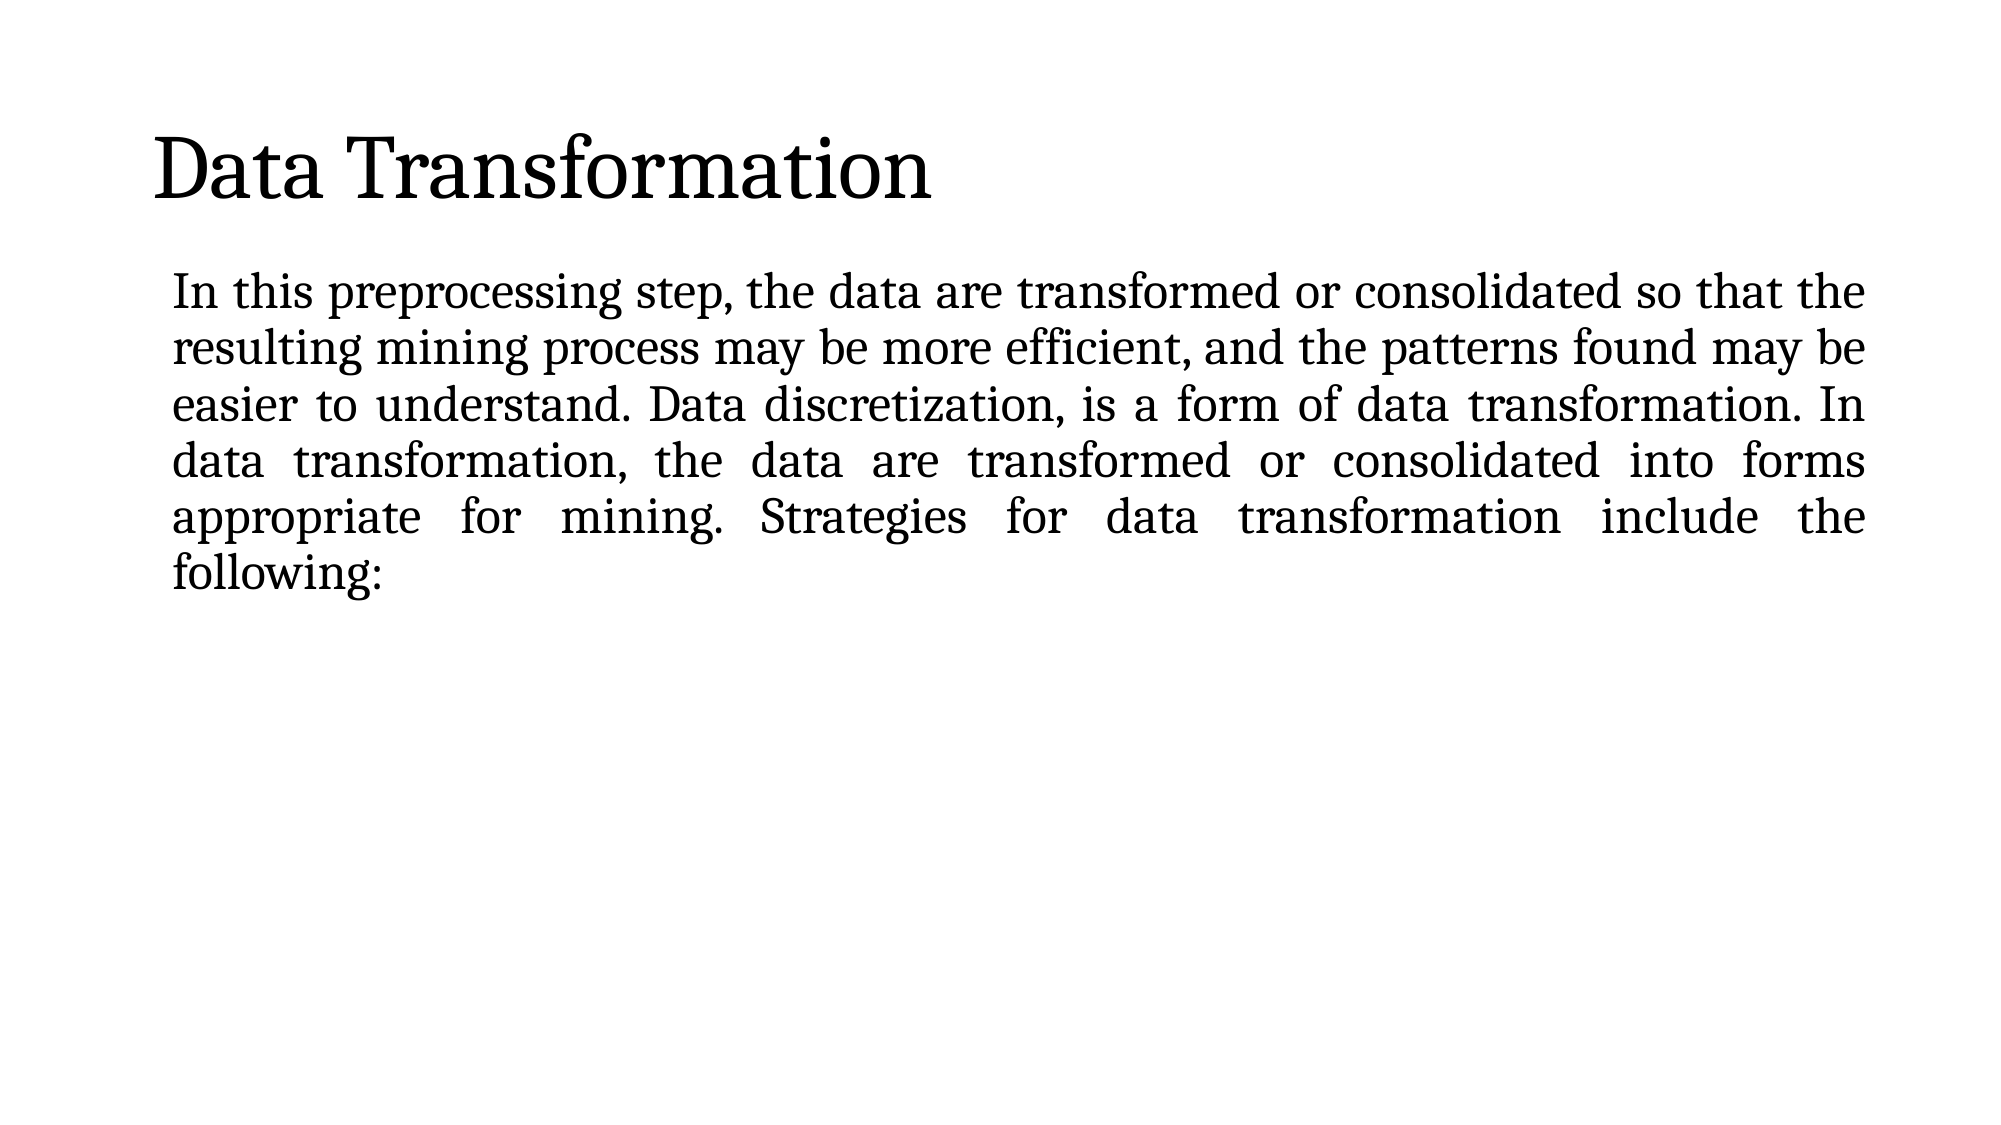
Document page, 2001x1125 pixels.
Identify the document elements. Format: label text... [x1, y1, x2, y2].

list In this preprocessing step, the data are transformed or consolidated so that the resulting mining process may be more efficient, and the patterns found may be easier to understand. Data discretization, is a form of data transformation. In data transformation, the data are transformed or consolidated into forms appropriate for mining. Strategies for data transformation include the following: [157, 256, 1883, 620]
title Data Transformation [137, 59, 1863, 278]
